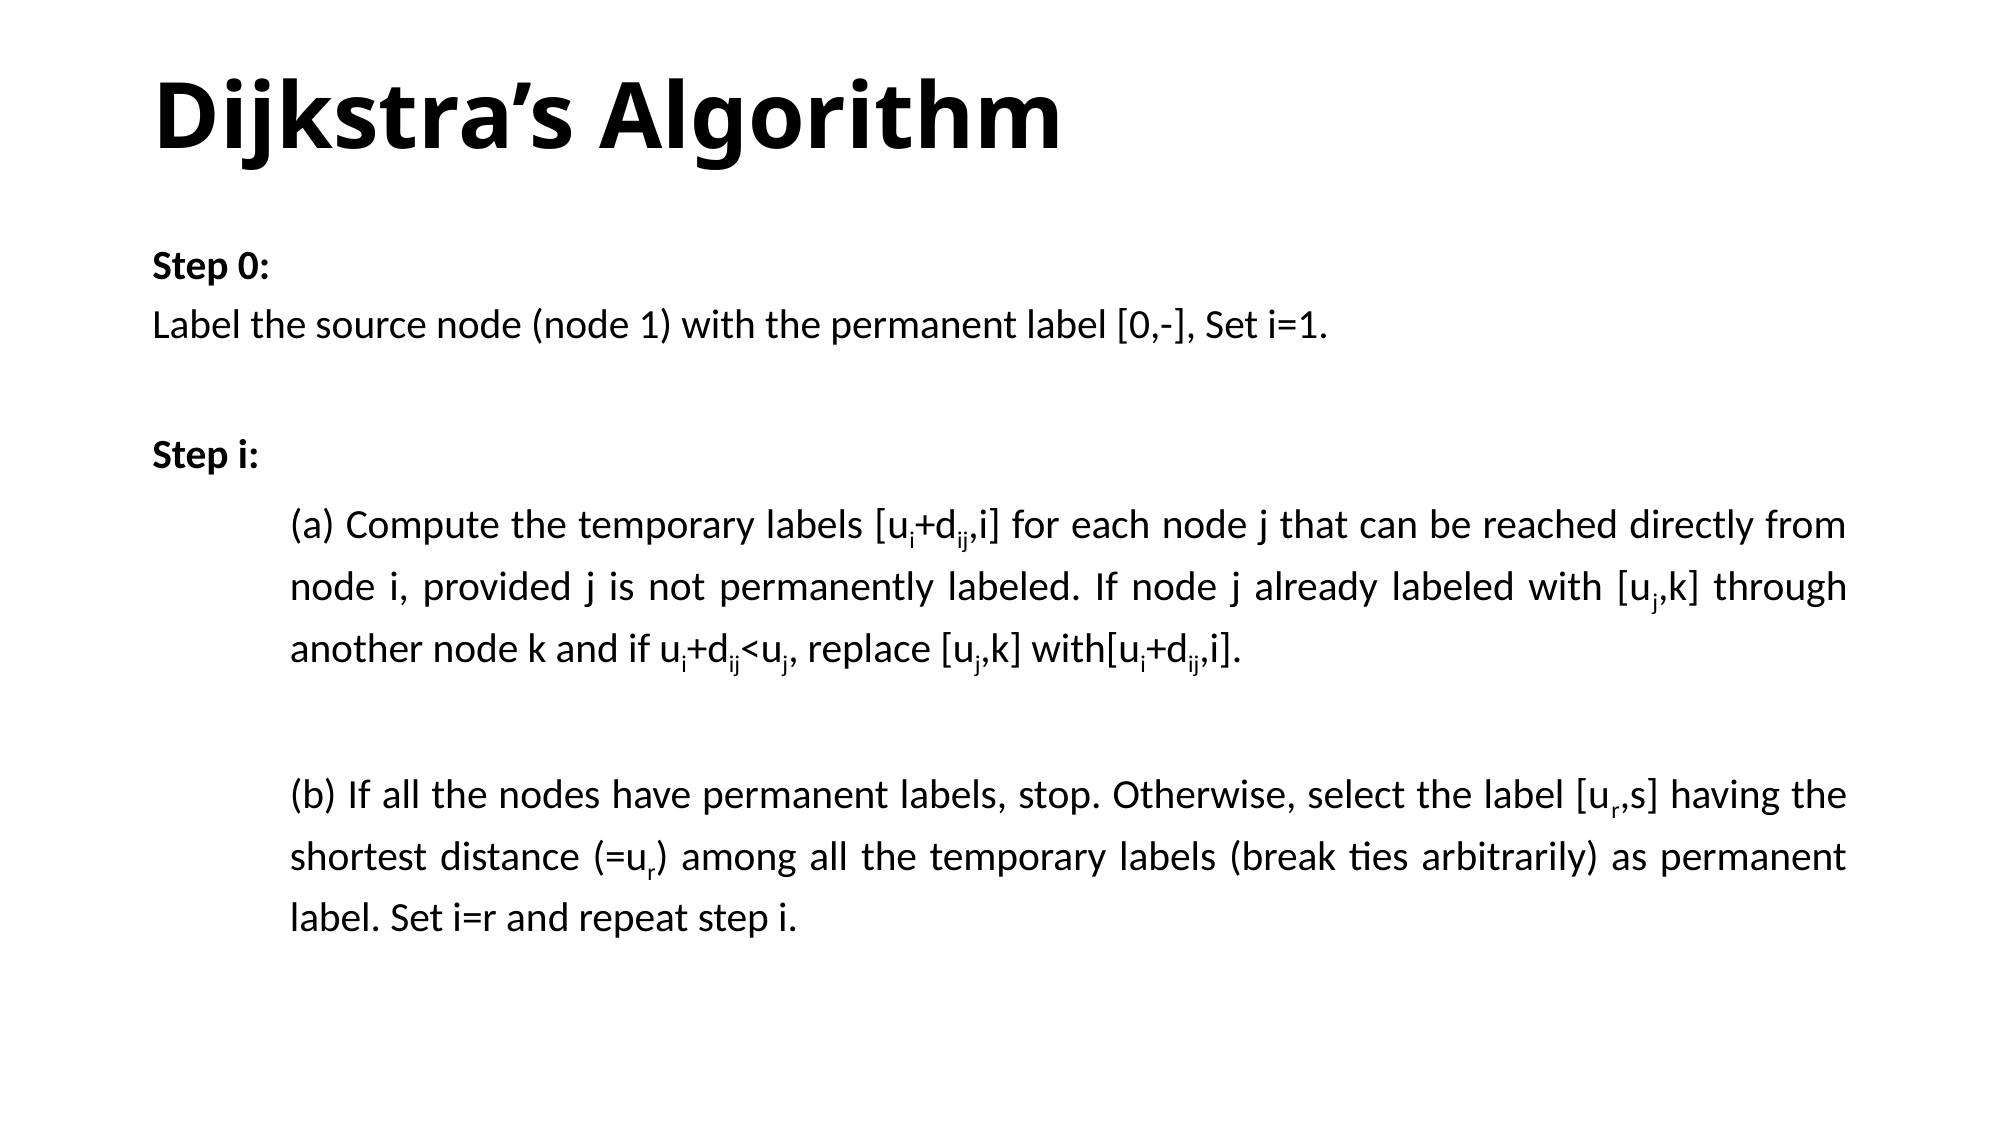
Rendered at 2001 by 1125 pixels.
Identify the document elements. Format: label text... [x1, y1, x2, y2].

title Dijkstra’s Algorithm [137, 59, 1844, 177]
list Step 0: Label the source node (node 1) with the permanent label [0,-], Set i=1. Step i: (a) Compute the temporary labels [ui+dij,i] for each node j that can be reached directly from node i, provided j is not permanently labeled. If node j already labeled with [uj,k] through another node k and if ui+dij<uj, replace [uj,k] with[ui+dij,i]. (b) If all the nodes have permanent labels, stop. Otherwise, select the label [ur,s] having the shortest distance (=ur) among all the temporary labels (break ties arbitrarily) as permanent label. Set i=r and repeat step i. [137, 236, 1863, 951]
